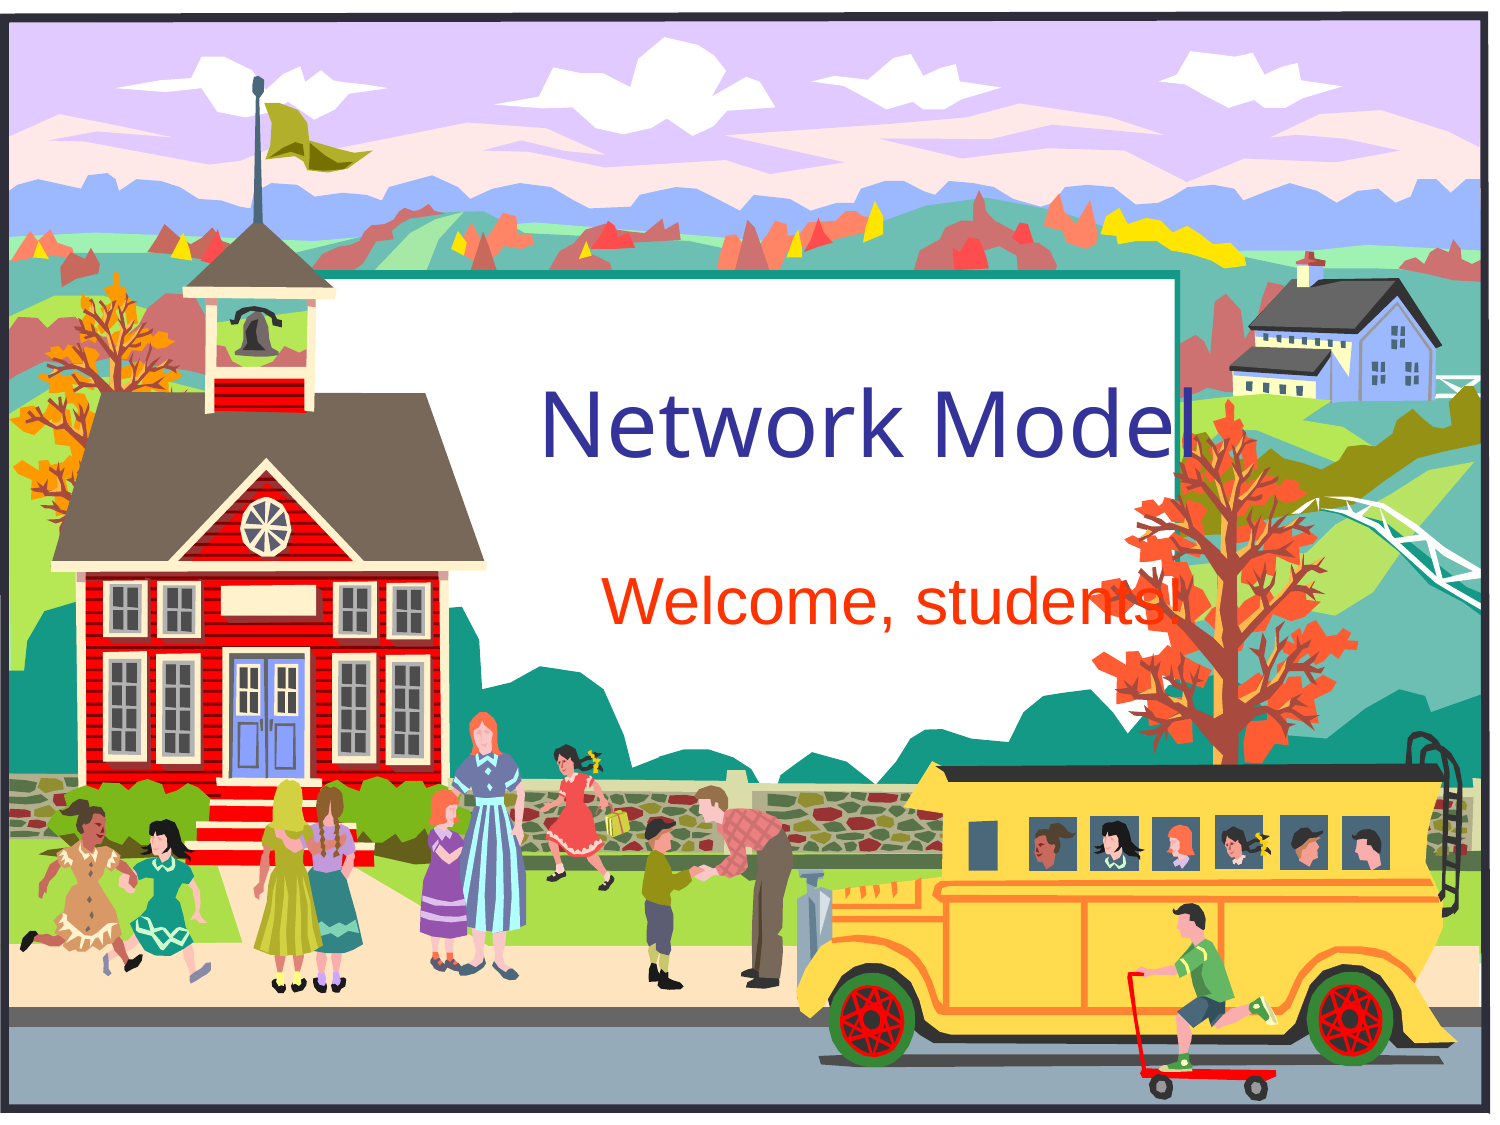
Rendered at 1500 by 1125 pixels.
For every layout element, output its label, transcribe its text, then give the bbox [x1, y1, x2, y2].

title Network Model [387, 302, 1351, 539]
subtitle Welcome, students! [537, 549, 1251, 646]
